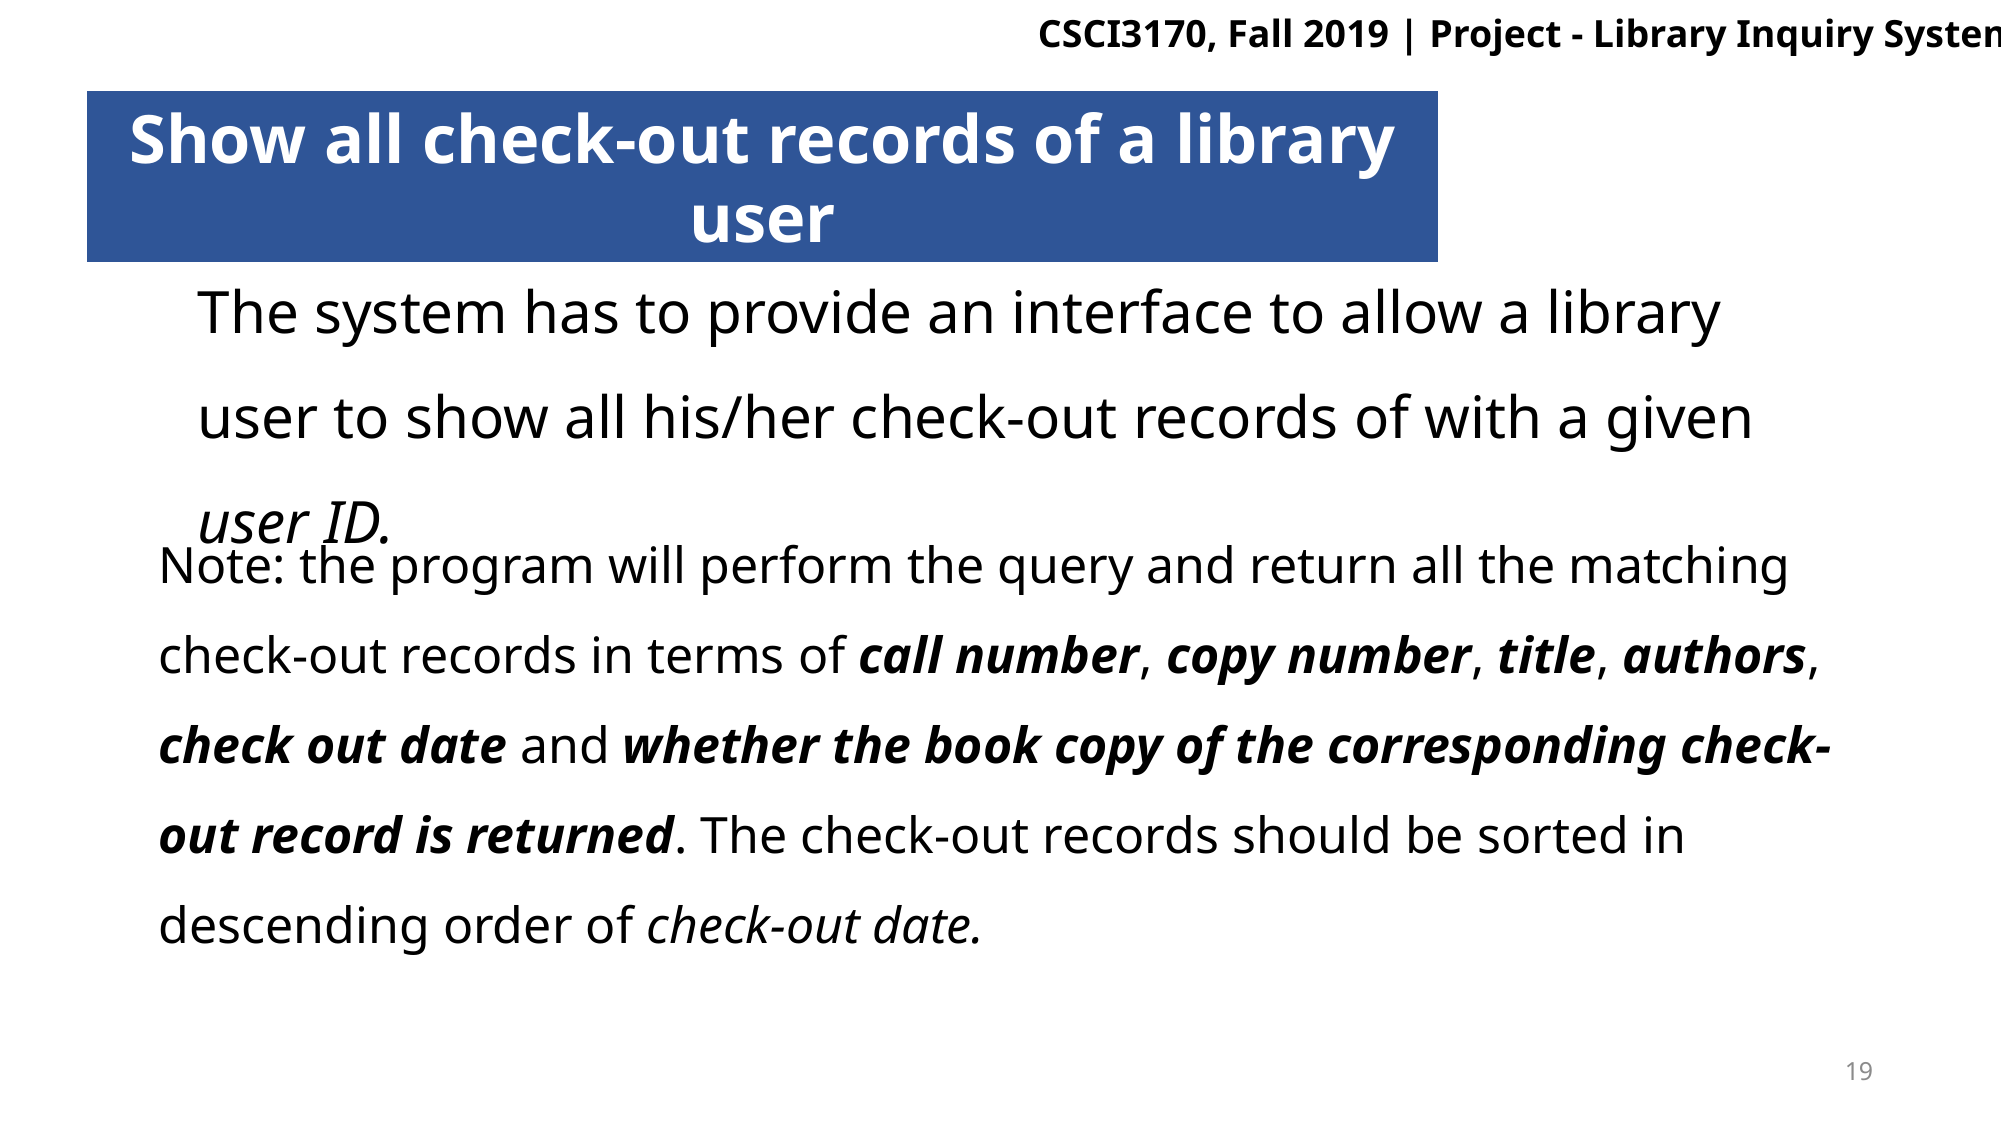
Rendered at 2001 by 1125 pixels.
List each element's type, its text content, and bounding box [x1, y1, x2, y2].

text_box Show all check-out records of a library user [84, 87, 1441, 265]
text_box The system has to provide an interface to allow a library user to show all his/her check-out records of with a given user ID. [183, 232, 1827, 496]
text_box Note: the program will perform the query and return all the matching check-out records in terms of call number, copy number, title, authors, check out date and whether the book copy of the corresponding check-out record is returned. The check-out records should be sorted in descending order of check-out date. [143, 496, 1861, 962]
